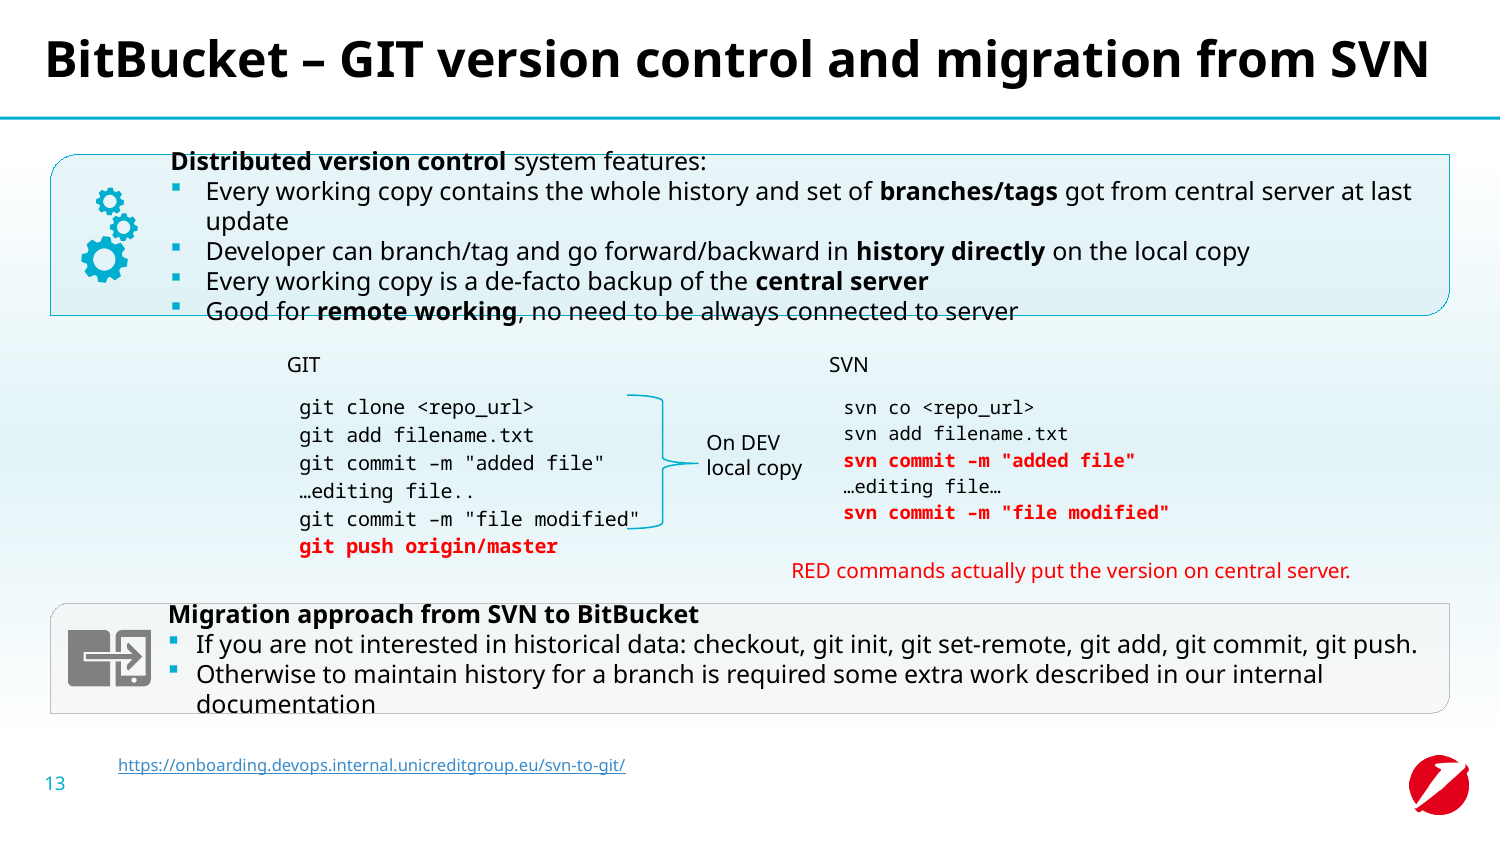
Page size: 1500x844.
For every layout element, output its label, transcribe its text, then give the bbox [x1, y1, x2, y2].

text_box GIT [272, 344, 335, 384]
text_box [0, 152, 1500, 739]
text_box RED commands actually put the version on central server. [776, 550, 1366, 591]
title BitBucket – GIT version control and migration from SVN [44, 0, 1469, 116]
text_box [96, 187, 125, 216]
slide_number 13 [44, 755, 89, 815]
text_box [86, 642, 143, 671]
list https://onboarding.devops.internal.unicreditgroup.eu/svn-to-git/ [118, 755, 1382, 815]
text_box [68, 630, 111, 687]
text_box [115, 629, 151, 687]
text_box [109, 213, 138, 242]
list git clone <repo_url> git add filename.txt git commit –m "added file" …editing file.. git commit –m "file modified" git push origin/master [299, 395, 650, 578]
text_box Migration approach from SVN to BitBucket If you are not interested in historical data: checkout, git init, git set-remote, git add, git commit, git push. Otherwise to maintain history for a branch is required some extra work described in our internal documentation [50, 603, 1450, 714]
text_box On DEV local copy [691, 422, 817, 487]
list svn co <repo_url> svn add filename.txt svn commit –m "added file" …editing file… svn commit –m "file modified" [843, 395, 1235, 550]
text_box [81, 236, 128, 283]
text_box Distributed version control system features: Every working copy contains the whole history and set of branches/tags got from central server at last update Developer can branch/tag and go forward/backward in history directly on the local copy Every working copy is a de-facto backup of the central server Good for remote working, no need to be always connected to server [50, 154, 1450, 316]
text_box [627, 394, 691, 530]
text_box SVN [814, 344, 884, 384]
picture [1409, 755, 1469, 815]
